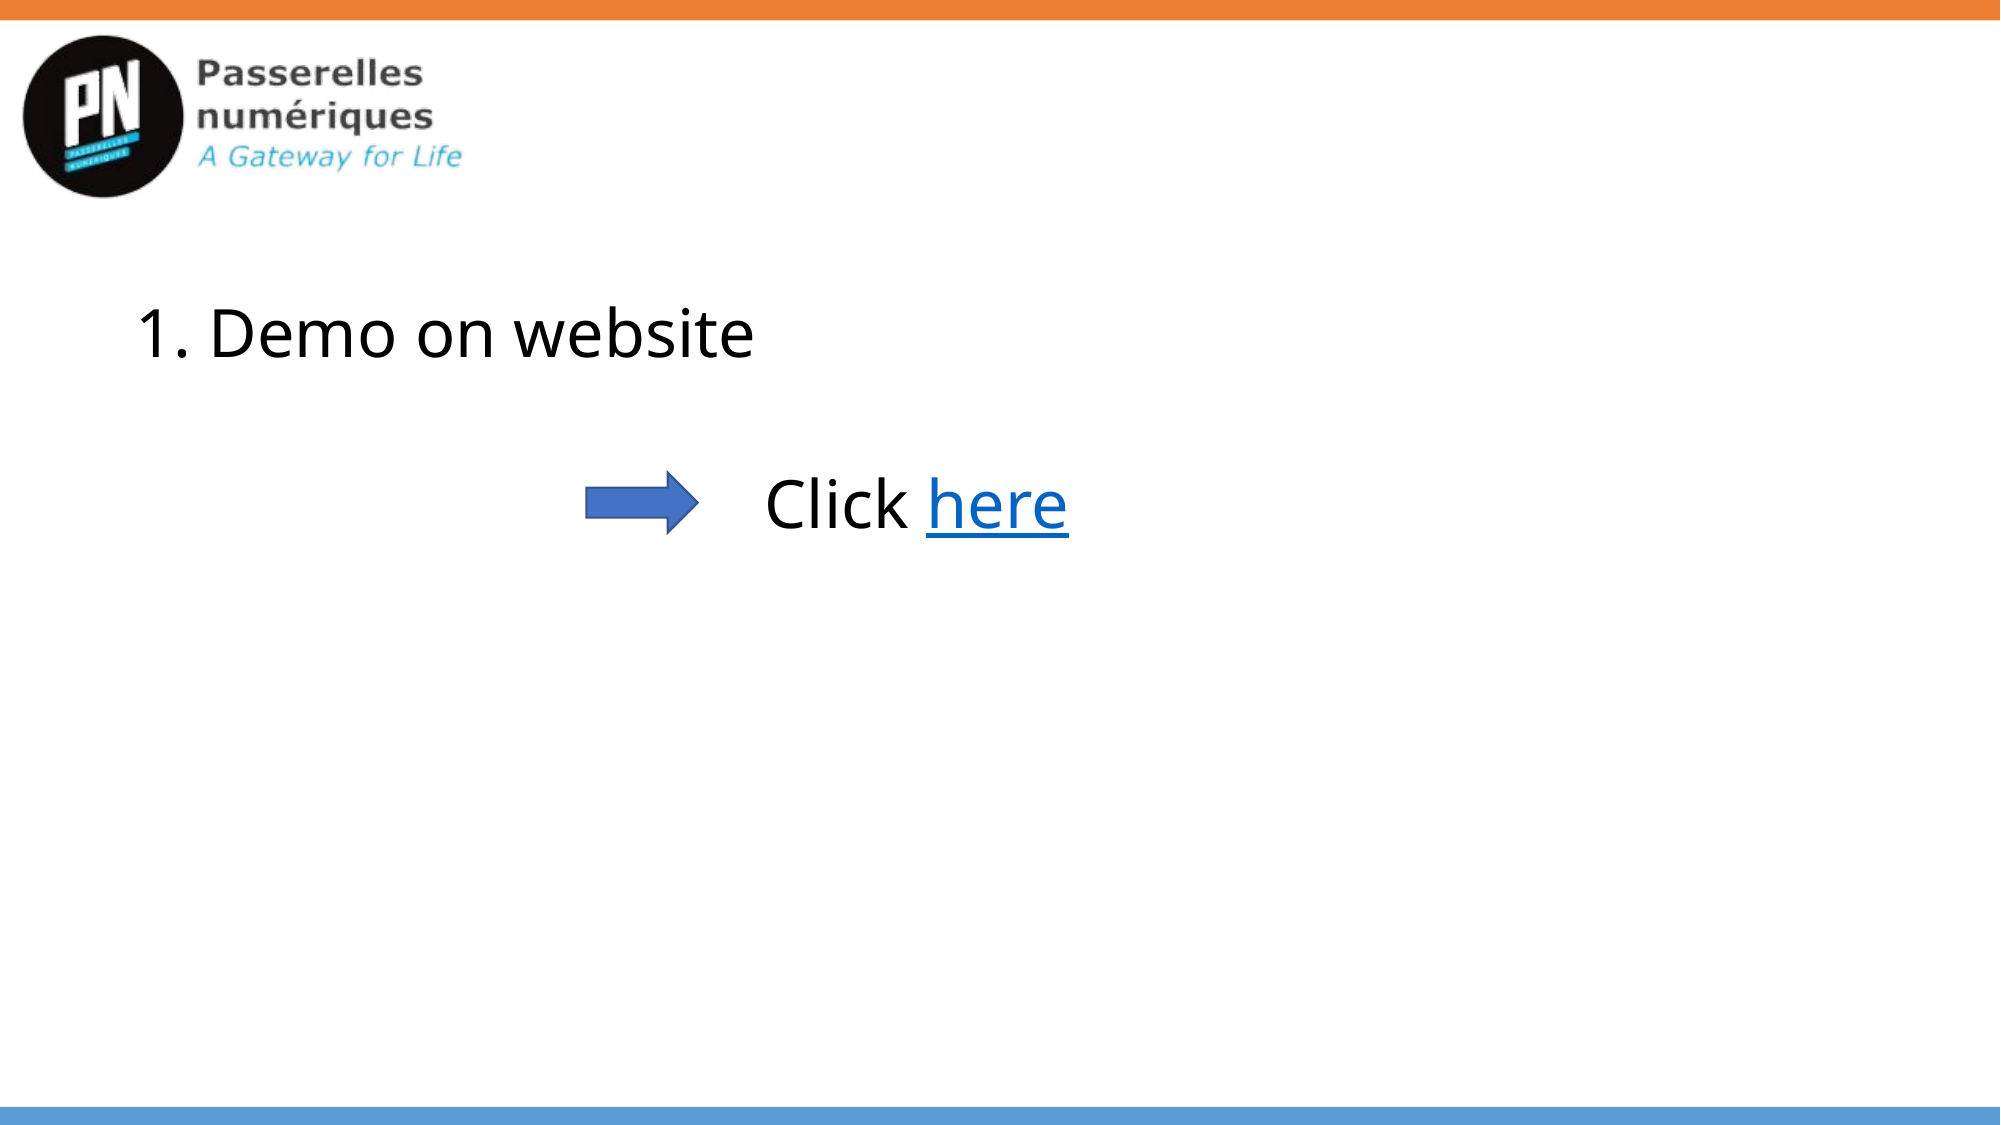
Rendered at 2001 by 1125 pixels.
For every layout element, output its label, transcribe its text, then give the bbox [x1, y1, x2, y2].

picture [18, 20, 487, 210]
text_box Click here [749, 453, 1085, 560]
text_box [0, 0, 2000, 21]
text_box [0, 1106, 2000, 1125]
text_box 1. Demo on website [89, 283, 803, 379]
text_box [585, 470, 700, 536]
